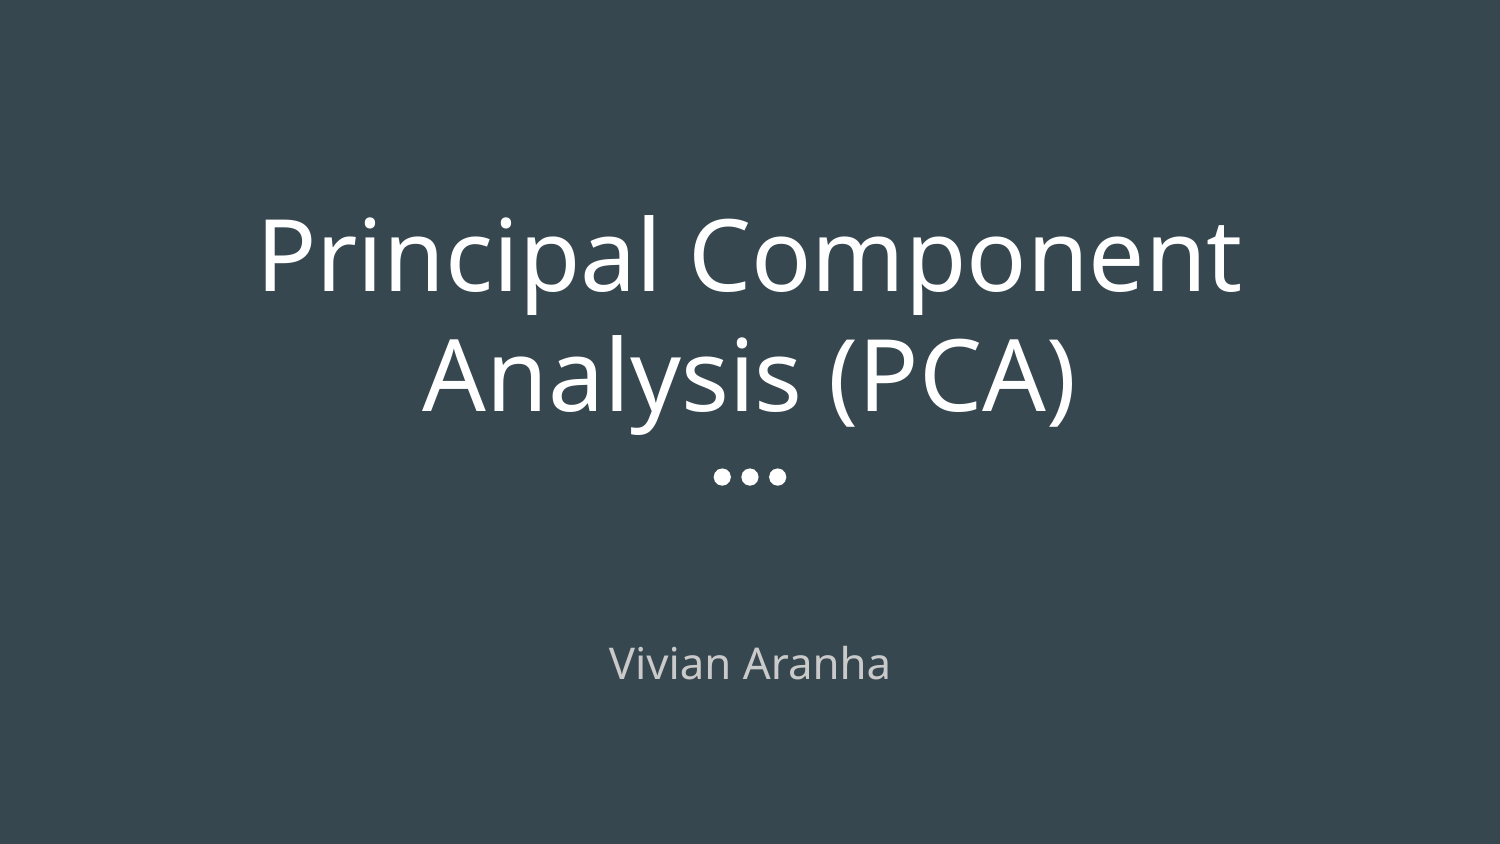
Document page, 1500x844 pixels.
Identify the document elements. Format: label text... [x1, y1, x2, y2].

subtitle Vivian Aranha [110, 620, 1390, 751]
title Principal Component Analysis (PCA) [110, 162, 1390, 447]
